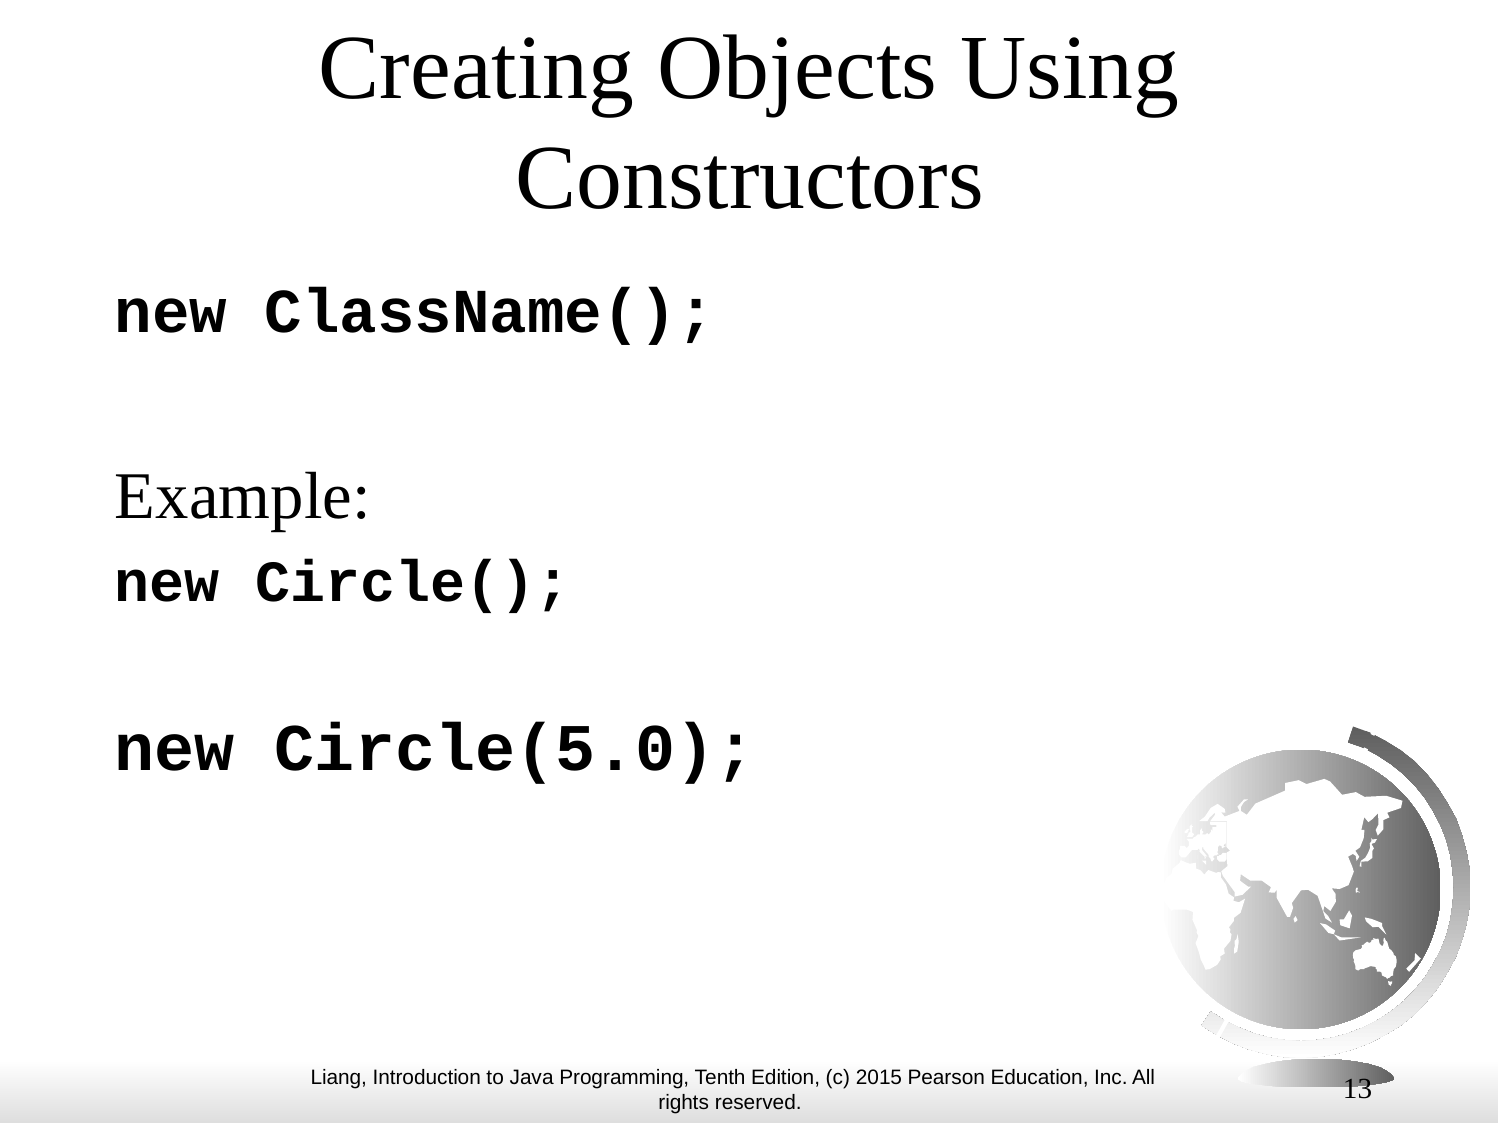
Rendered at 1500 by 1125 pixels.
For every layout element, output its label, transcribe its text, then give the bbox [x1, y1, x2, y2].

list new ClassName(); Example: new Circle(); new Circle(5.0); [99, 262, 1425, 963]
slide_number 13 [1074, 1049, 1388, 1125]
title Creating Objects Using Constructors [112, 0, 1388, 235]
